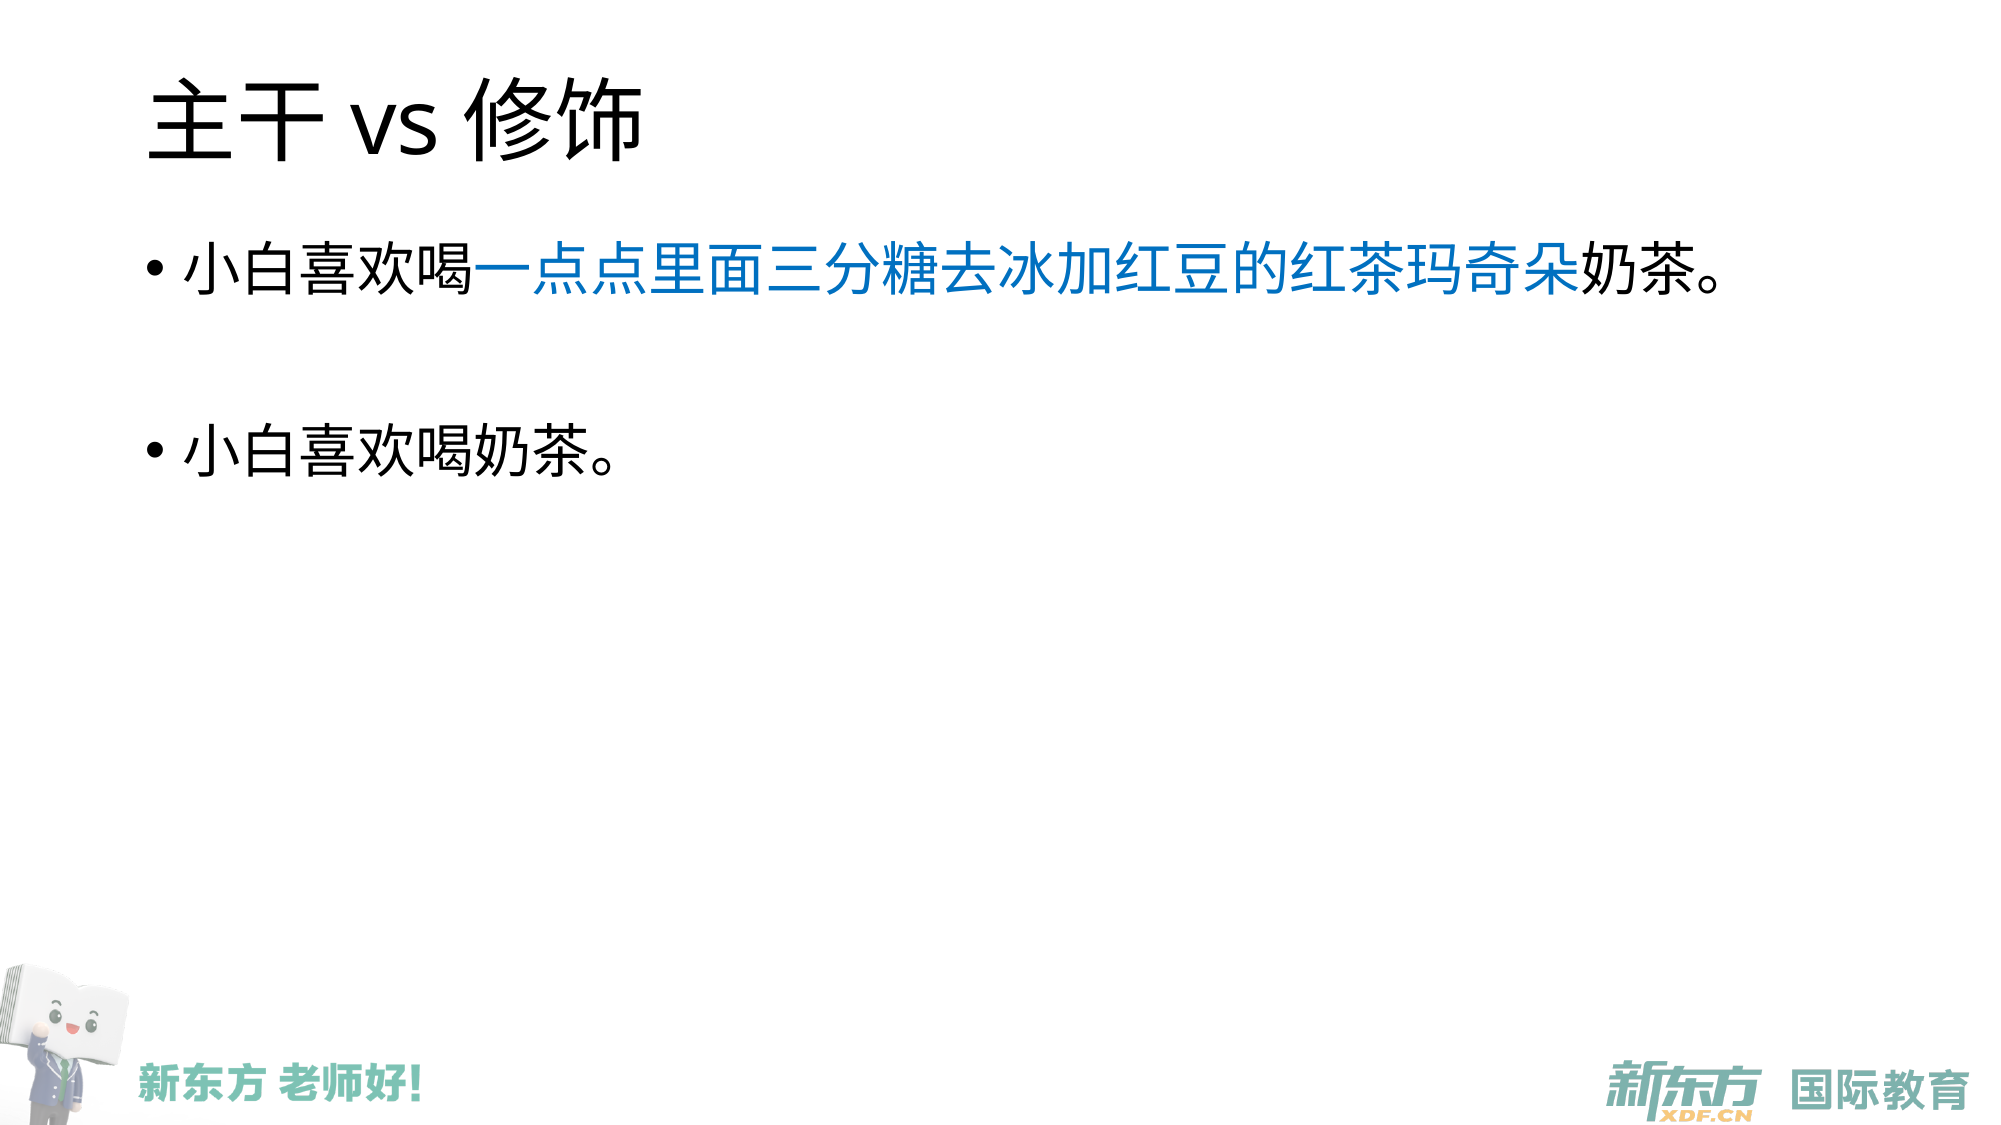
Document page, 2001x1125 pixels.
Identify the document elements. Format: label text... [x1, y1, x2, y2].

title 主干vs修饰 [136, 59, 1863, 191]
list 小白喜欢喝一点点里面三分糖去冰加红豆的红茶玛奇朵奶茶。 小白喜欢喝奶茶。 [136, 224, 1863, 1014]
table_cell [1572, 1036, 2000, 1125]
table_cell [138, 1062, 420, 1102]
